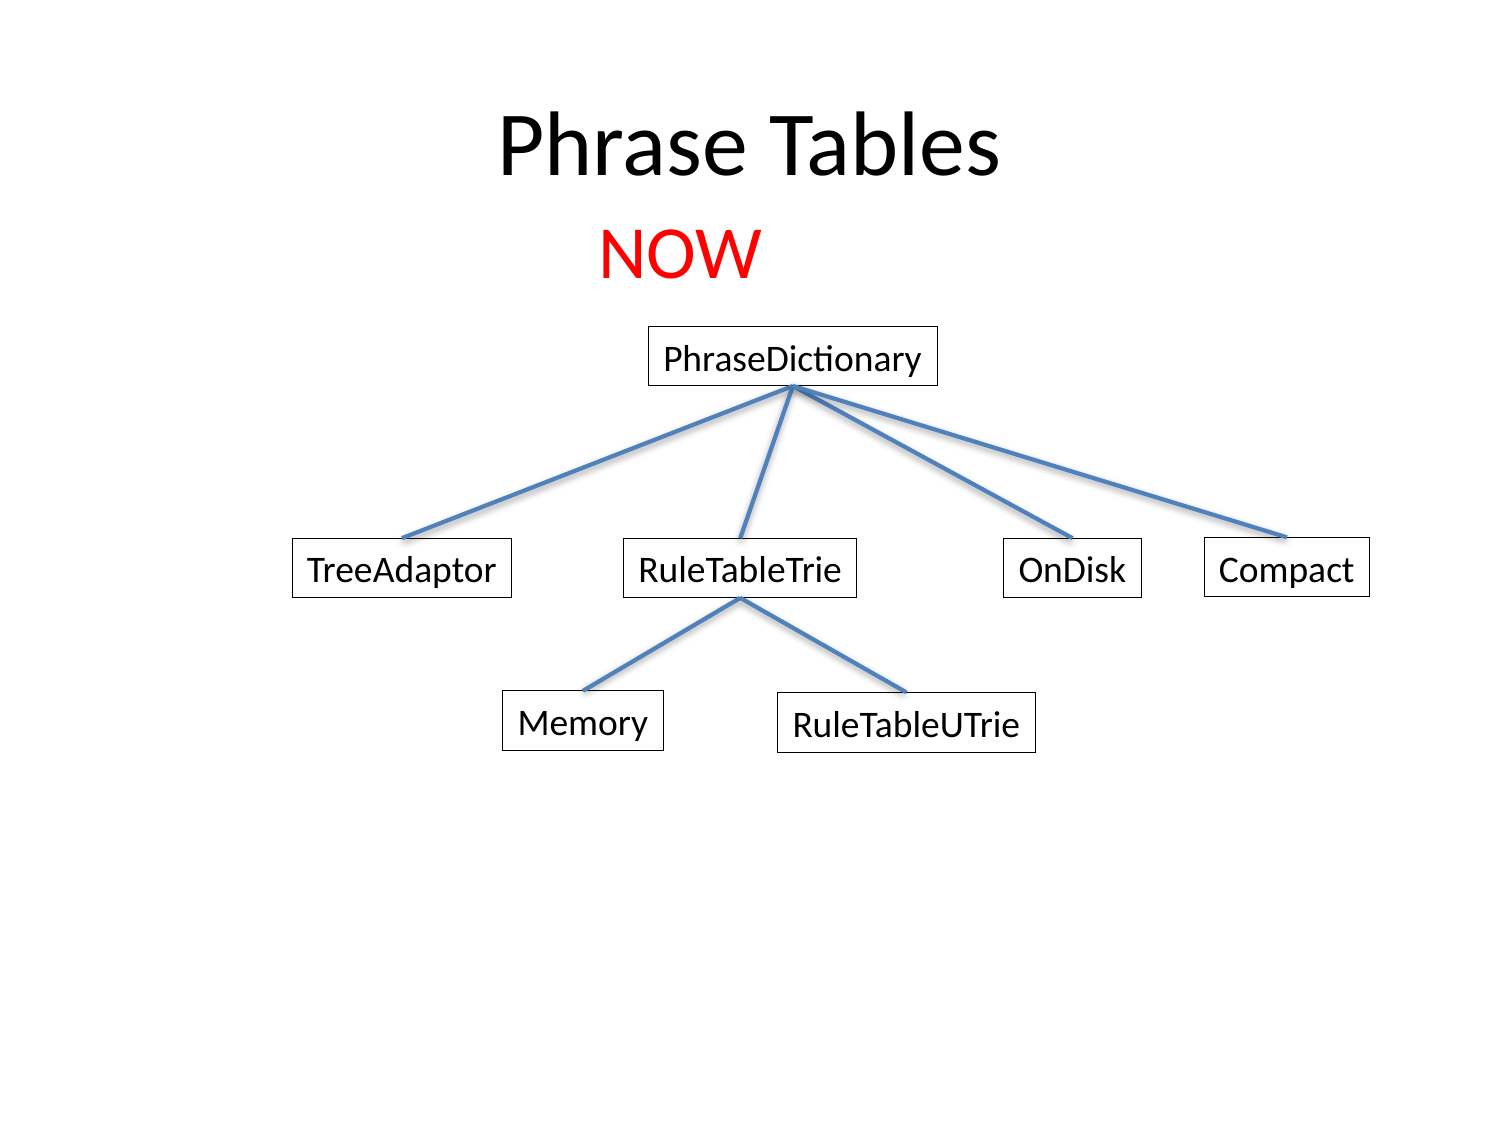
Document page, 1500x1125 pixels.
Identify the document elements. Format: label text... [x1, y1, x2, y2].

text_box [582, 598, 738, 692]
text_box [739, 598, 907, 693]
text_box Memory [502, 690, 664, 751]
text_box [792, 386, 1288, 538]
text_box RuleTableTrie [623, 547, 857, 597]
text_box RuleTableUTrie [777, 692, 1036, 753]
text_box Compact [1204, 537, 1370, 597]
text_box OnDisk [1003, 546, 1142, 598]
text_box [739, 386, 790, 539]
text_box PhraseDictionary [648, 326, 938, 385]
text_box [401, 386, 738, 539]
text_box TreeAdaptor [292, 538, 512, 598]
text_box NOW [583, 195, 778, 301]
title Phrase Tables [75, 45, 1425, 233]
